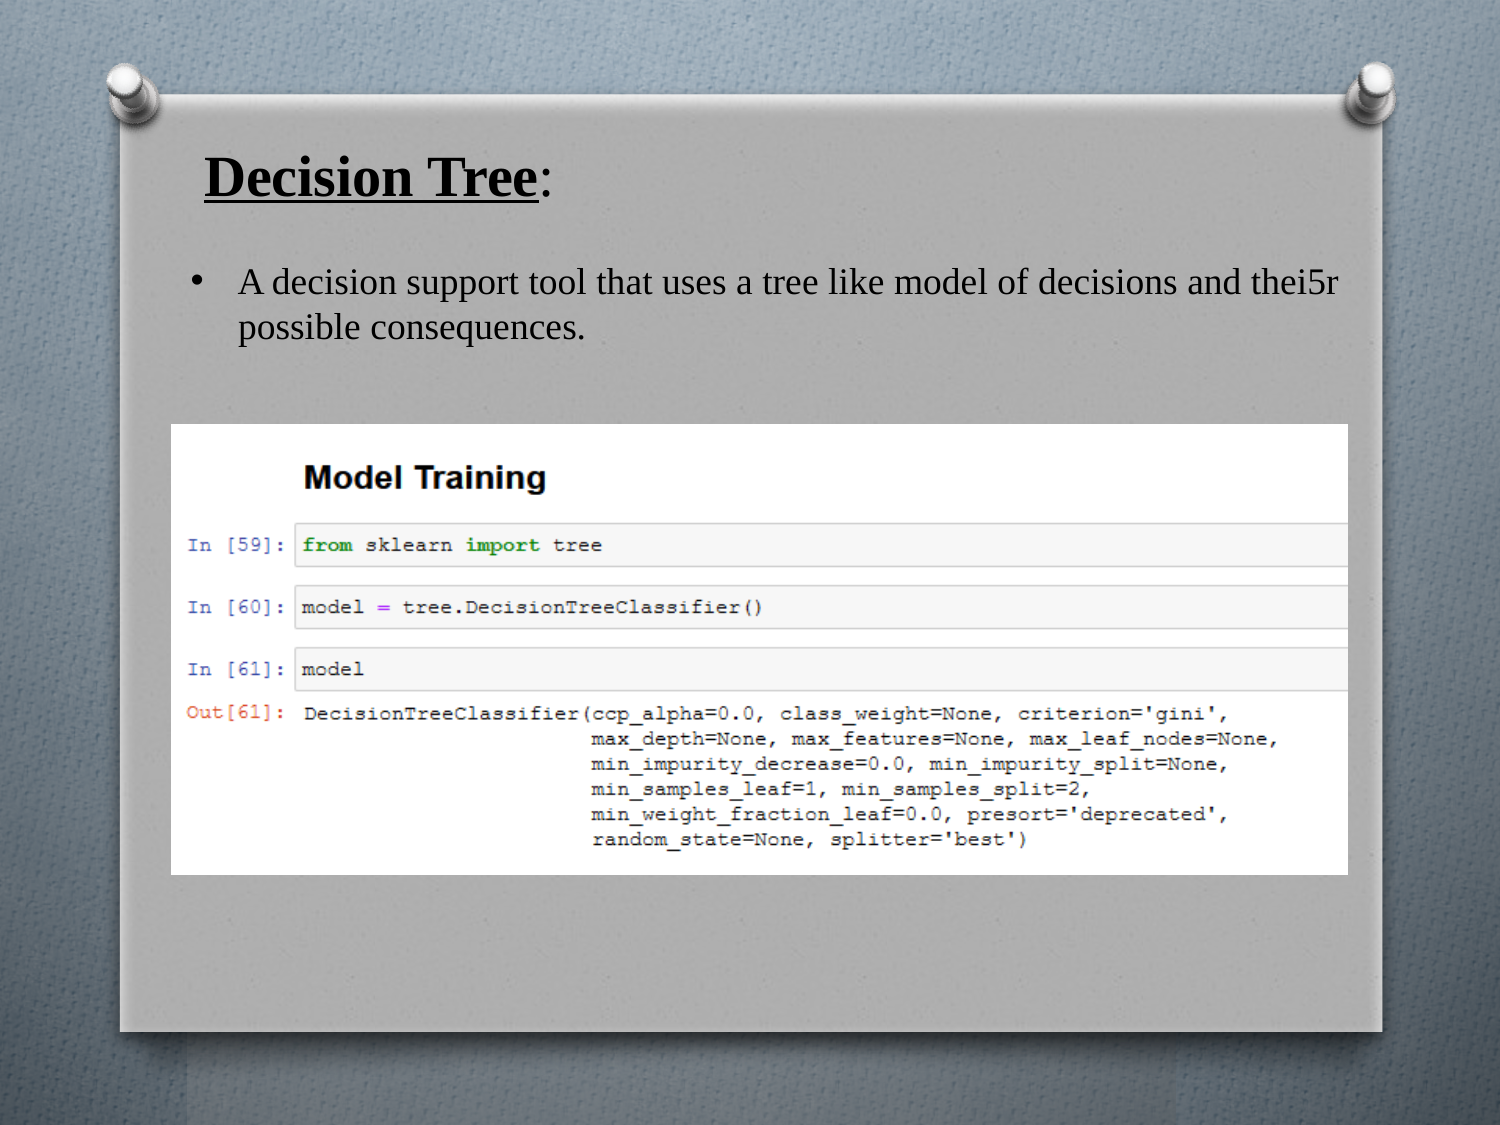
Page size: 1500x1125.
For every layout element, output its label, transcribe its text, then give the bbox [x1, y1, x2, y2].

picture [1317, 35, 1439, 156]
text_box Decision Tree: [189, 130, 571, 216]
picture [75, 29, 198, 153]
text_box A decision support tool that uses a tree like model of decisions and thei5r possible consequences. [175, 249, 1356, 355]
picture [171, 424, 1348, 876]
